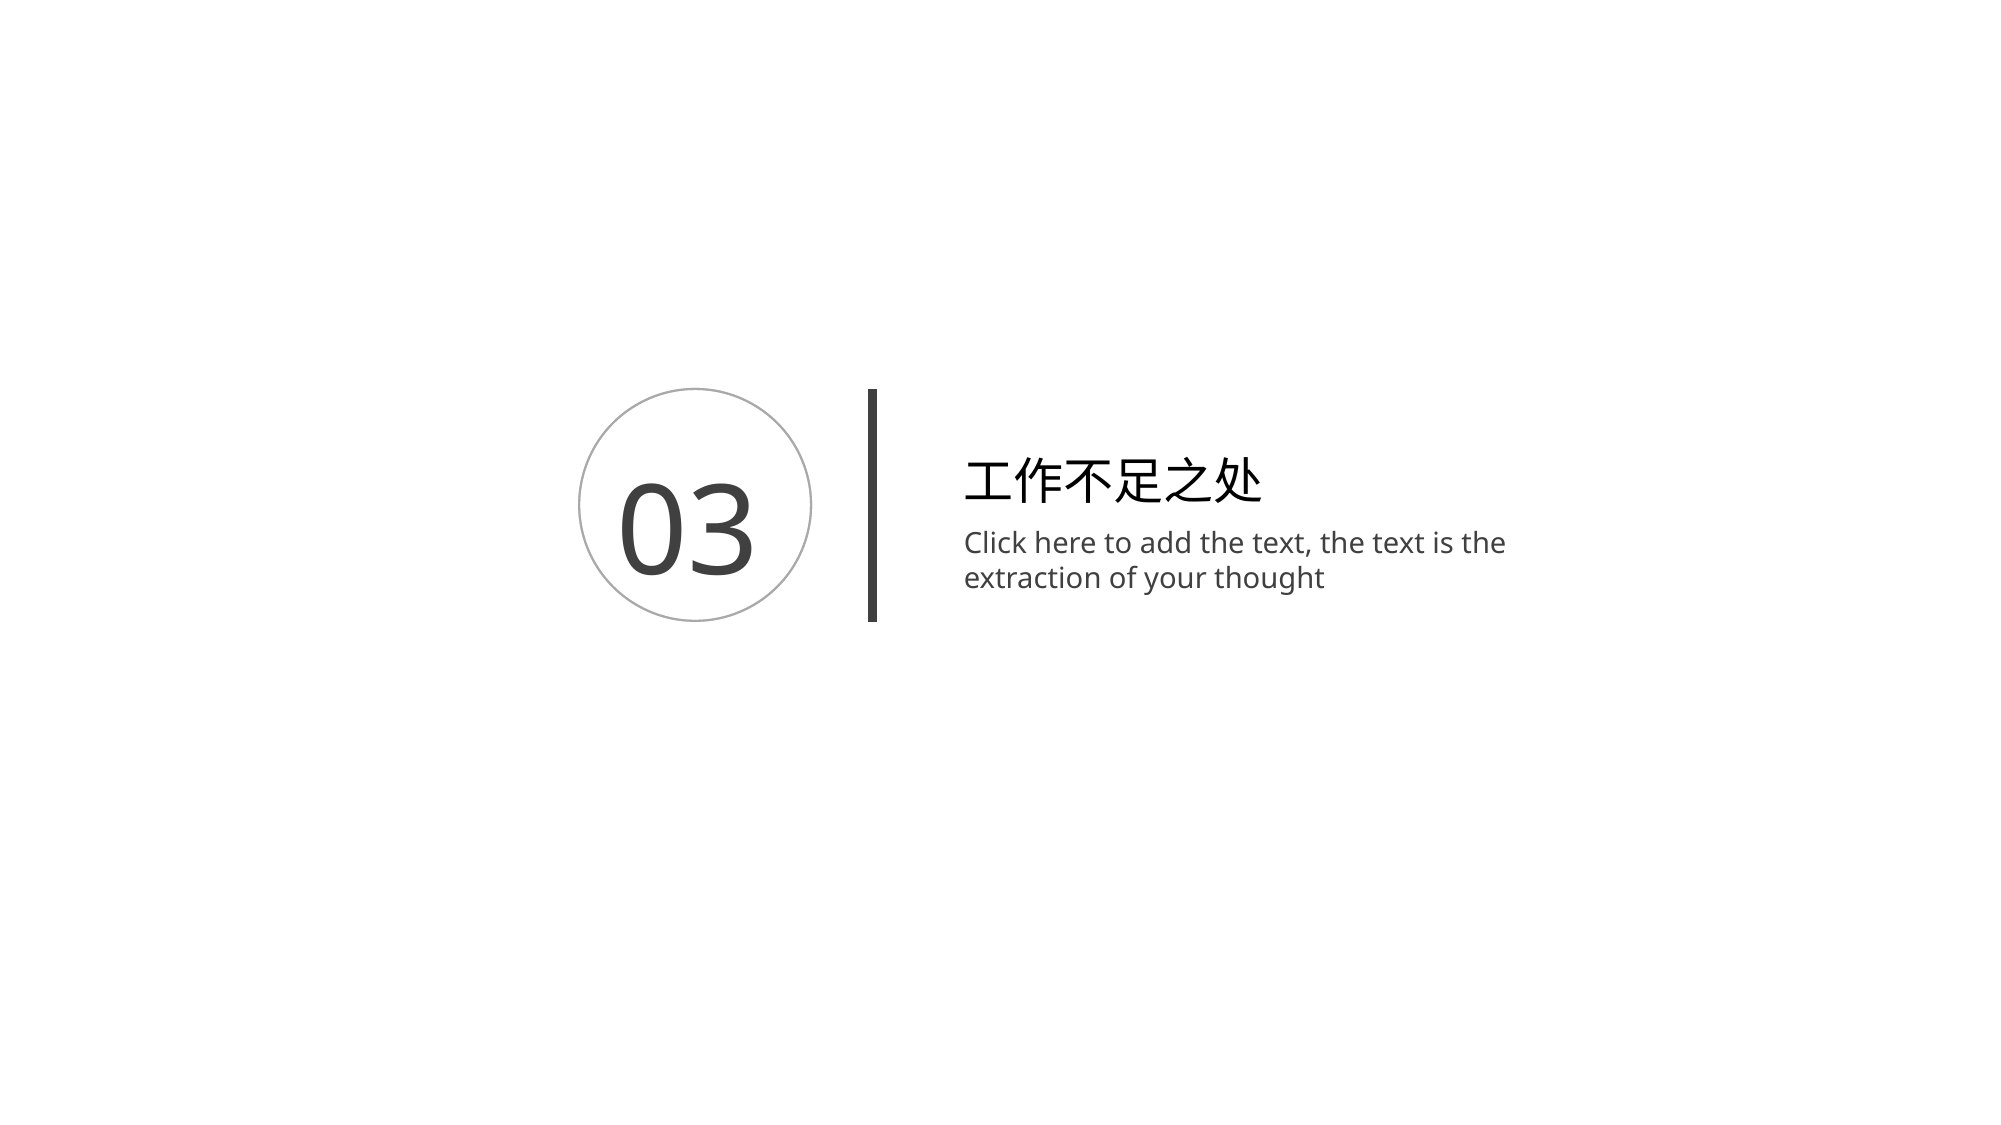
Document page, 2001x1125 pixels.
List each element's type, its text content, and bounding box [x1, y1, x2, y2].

text_box Click here to add the text, the text is the extraction of your thought [949, 517, 1600, 603]
text_box 工作不足之处 [949, 441, 1352, 517]
text_box [868, 389, 877, 622]
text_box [579, 388, 812, 621]
